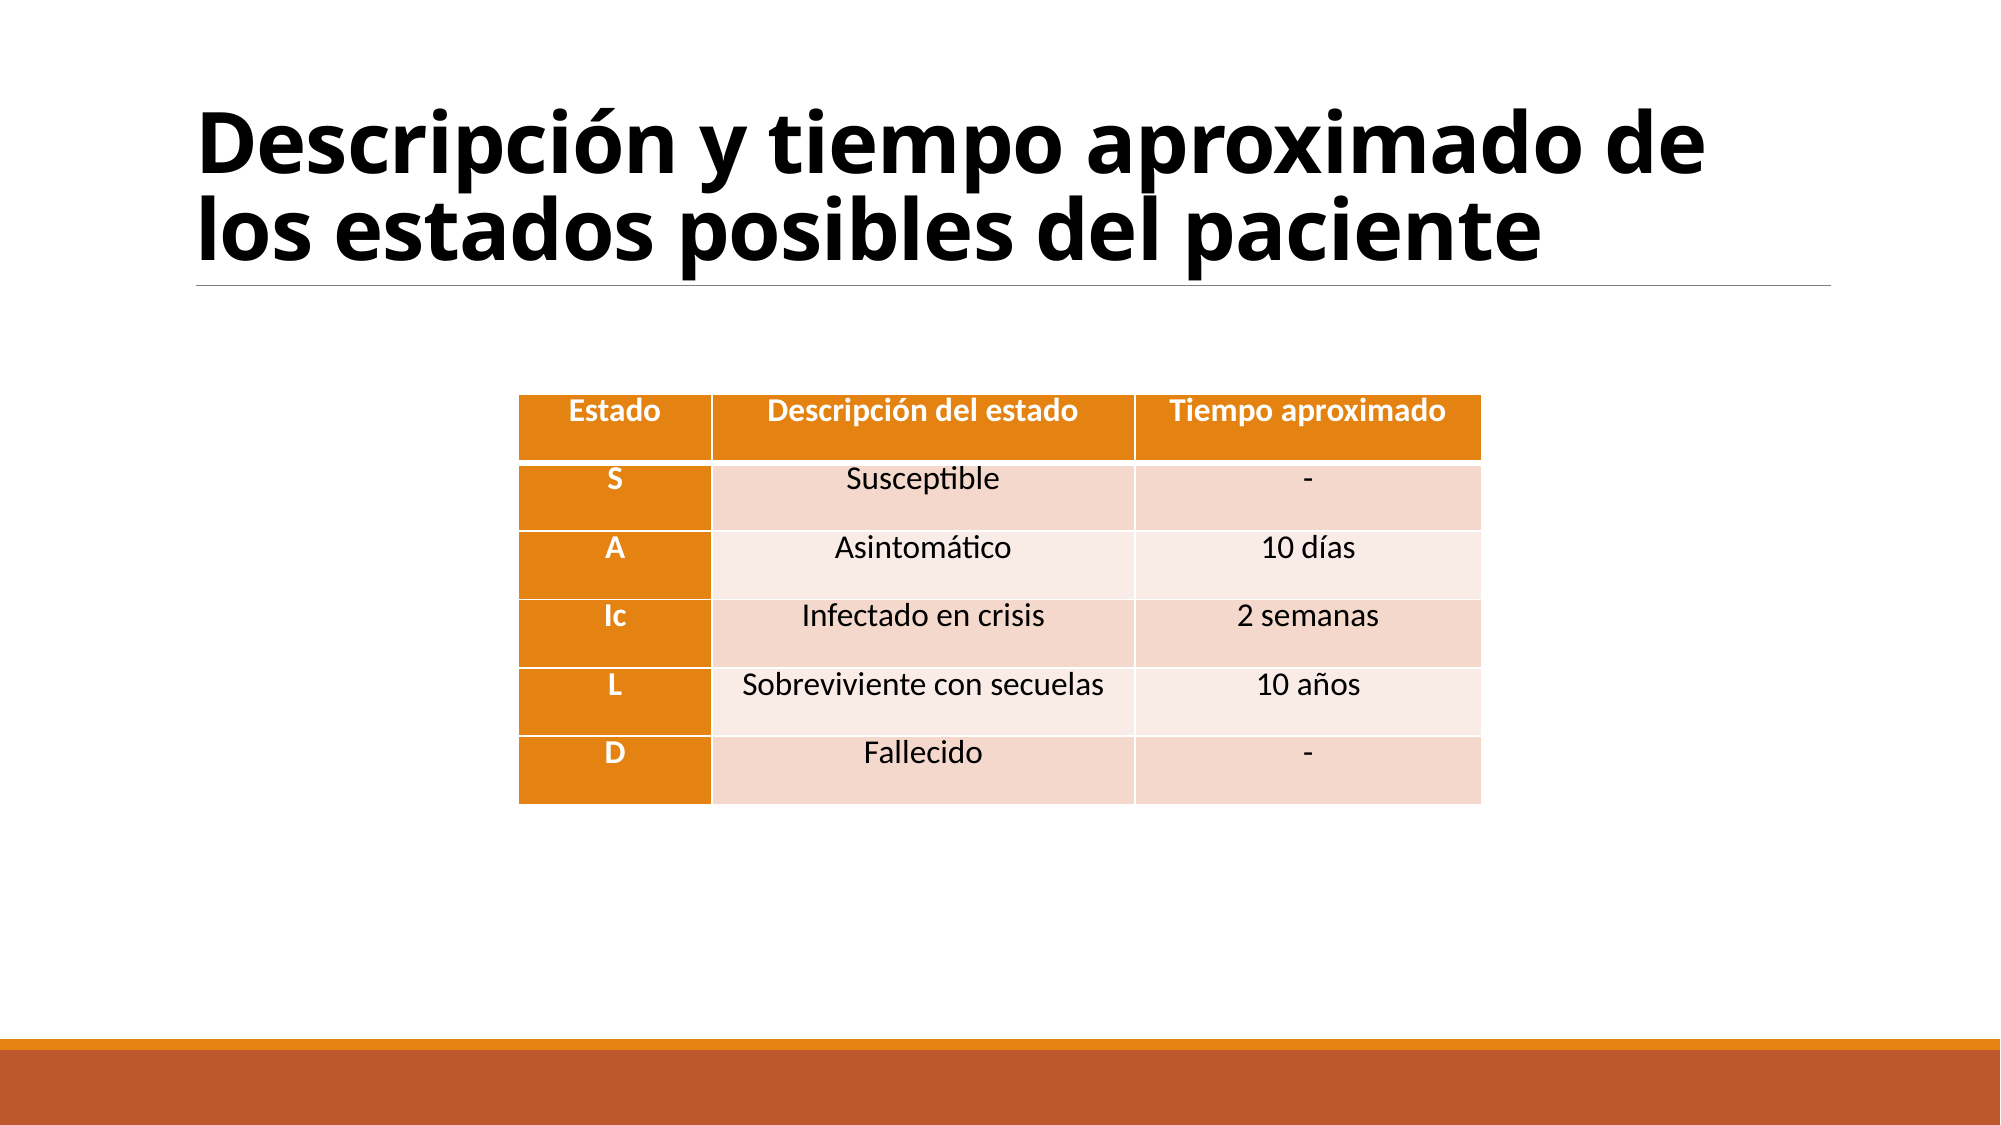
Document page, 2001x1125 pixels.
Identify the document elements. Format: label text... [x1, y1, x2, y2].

table_header Tiempo aproximado [1136, 395, 1481, 460]
table_header Estado [519, 395, 711, 460]
table_cell S [519, 466, 711, 530]
table_cell Infectado en crisis [713, 600, 1134, 667]
table_cell D [519, 737, 711, 804]
table_cell Fallecido [713, 737, 1134, 804]
table_cell - [1136, 466, 1481, 530]
title Descripción y tiempo aproximado de los estados posibles del paciente [180, 47, 1830, 285]
table_cell Asintomático [713, 532, 1134, 599]
table_cell 10 días [1136, 532, 1481, 599]
table_cell A [519, 532, 711, 599]
table_header Descripción del estado [713, 395, 1134, 460]
table_cell - [1136, 737, 1481, 804]
table_cell L [519, 669, 711, 735]
table_cell Susceptible [713, 466, 1134, 530]
table_cell Ic [519, 600, 711, 667]
table_cell 2 semanas [1136, 600, 1481, 667]
table_cell 10 años [1136, 669, 1481, 735]
table_cell Sobreviviente con secuelas [713, 669, 1134, 735]
